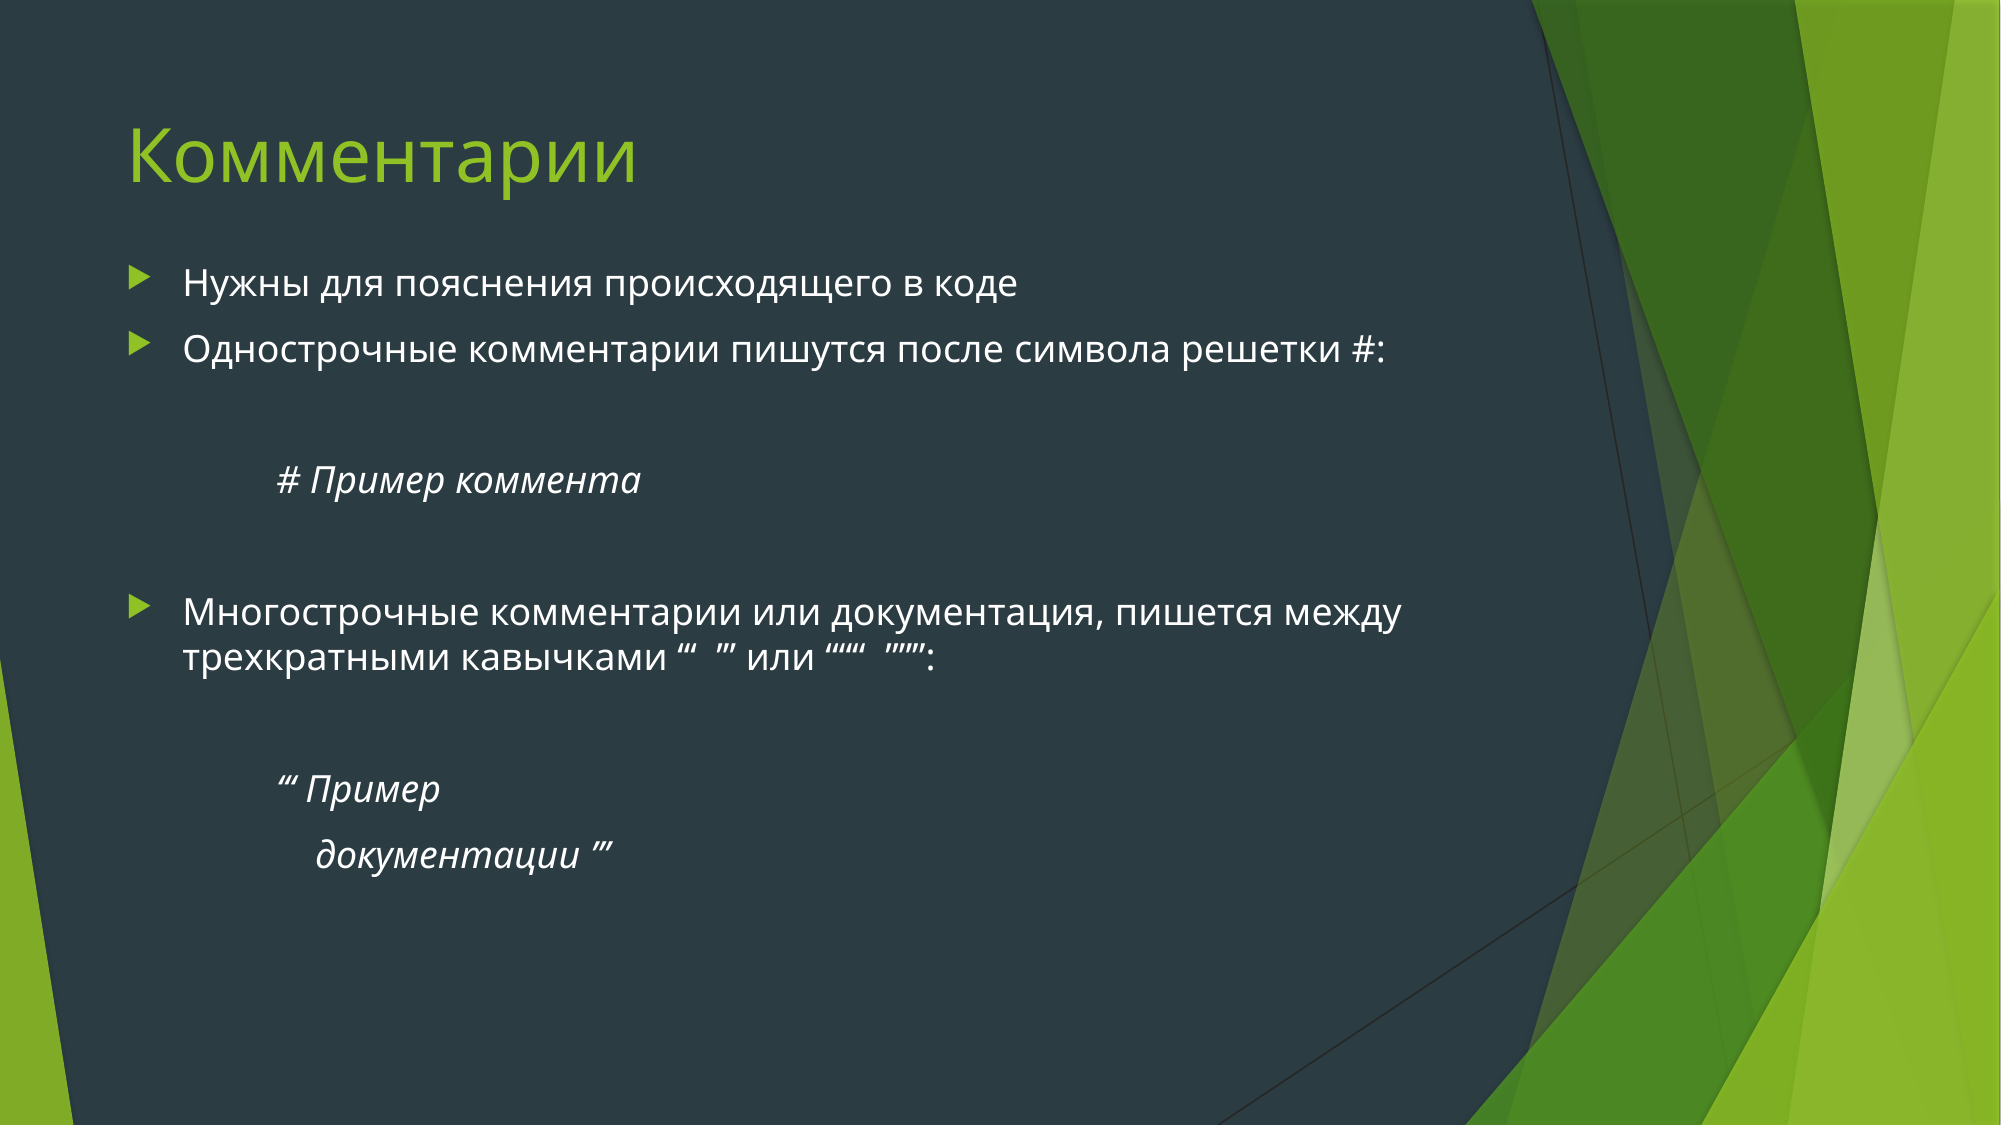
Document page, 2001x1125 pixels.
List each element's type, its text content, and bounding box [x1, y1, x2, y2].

list Нужны для пояснения происходящего в коде Однострочные комментарии пишутся после символа решетки #: # Пример коммента Многострочные комментарии или документация, пишется между трехкратными кавычками ‘‘‘ ’’’ или “““ ”””: ‘‘‘ Пример документации ’’’ [111, 251, 1522, 991]
title Комментарии [111, 99, 1522, 251]
